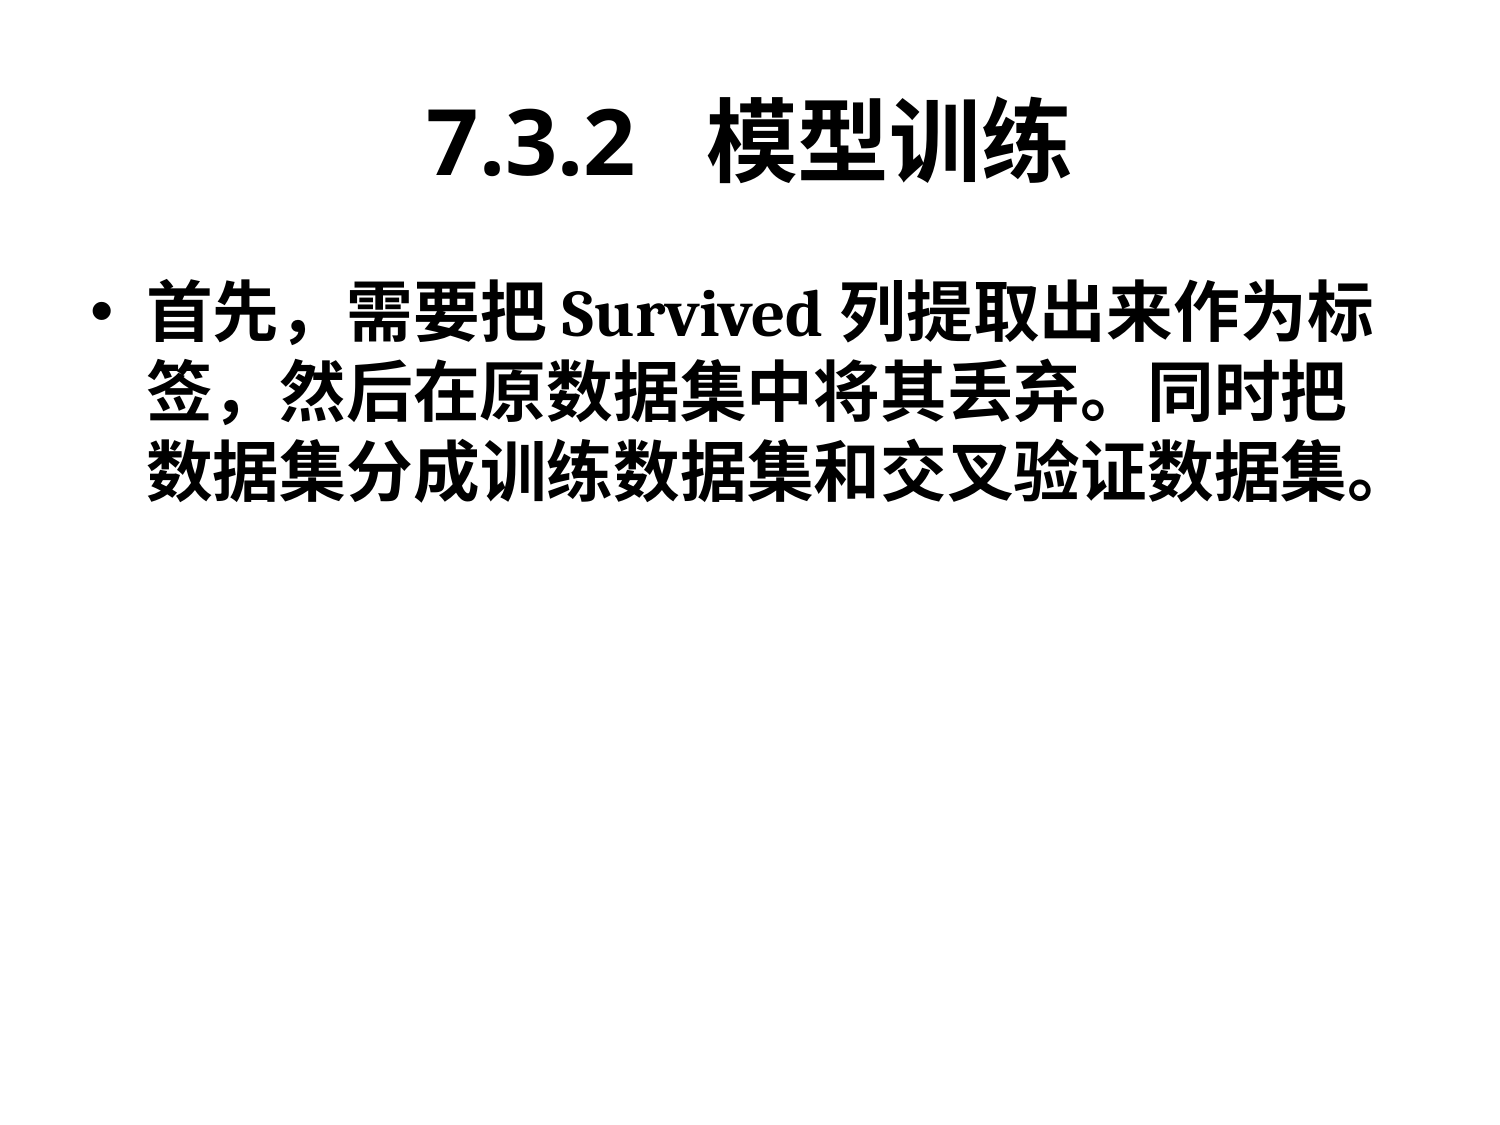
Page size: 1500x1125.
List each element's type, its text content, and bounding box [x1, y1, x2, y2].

list 首先，需要把Survived列提取出来作为标签，然后在原数据集中将其丢弃。同时把数据集分成训练数据集和交叉验证数据集。 [75, 262, 1425, 1005]
title 7.3.2 模型训练 [75, 45, 1425, 233]
